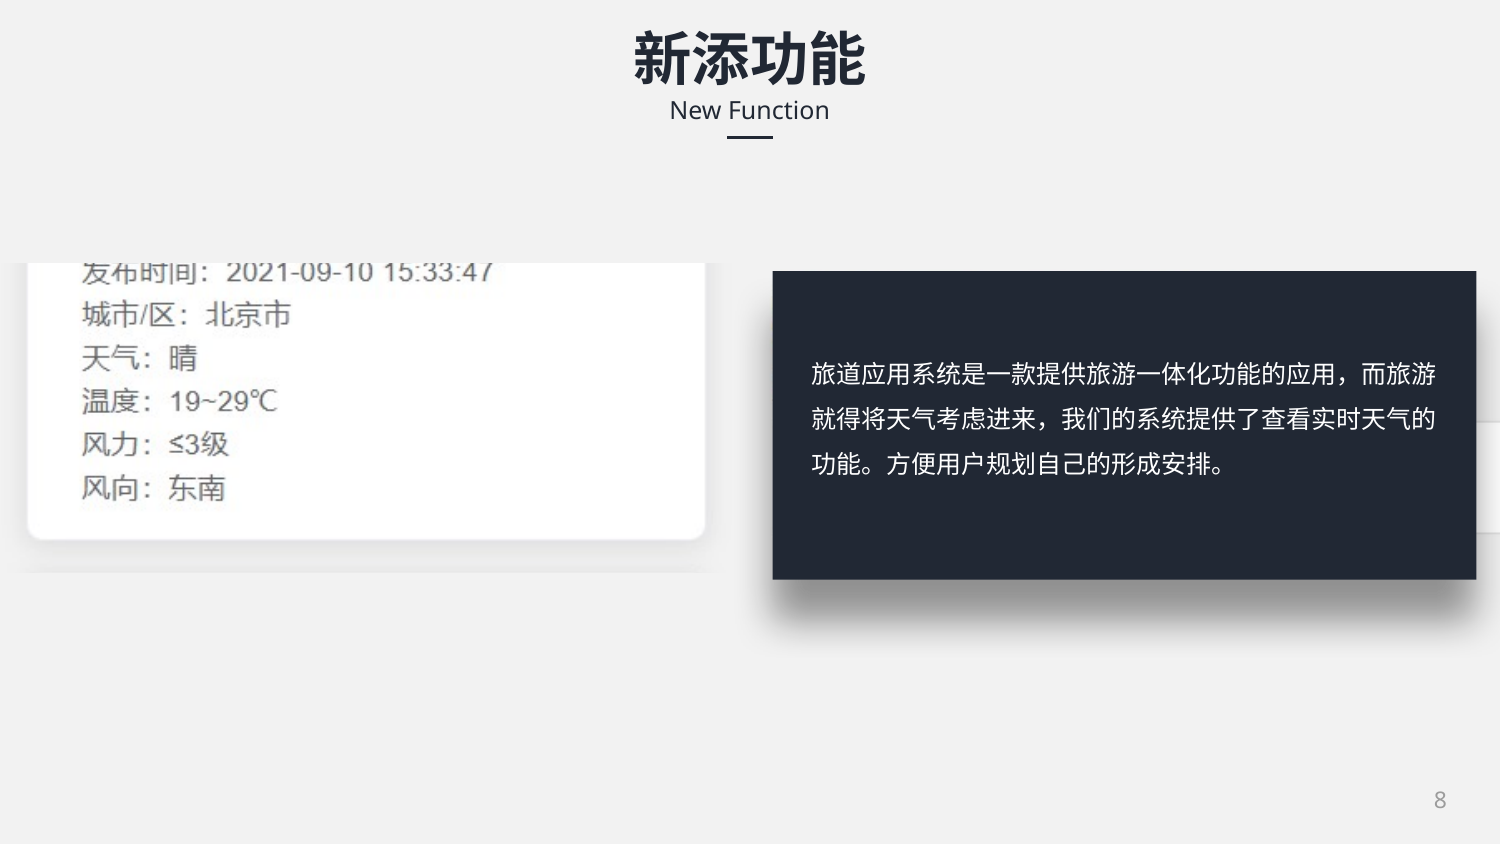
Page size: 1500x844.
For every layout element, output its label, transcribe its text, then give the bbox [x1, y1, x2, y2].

text_box New Function [654, 87, 846, 133]
picture [0, 263, 1500, 573]
text_box [772, 573, 1477, 581]
slide_number 8 [1124, 778, 1463, 824]
text_box 新添功能 [618, 14, 882, 100]
